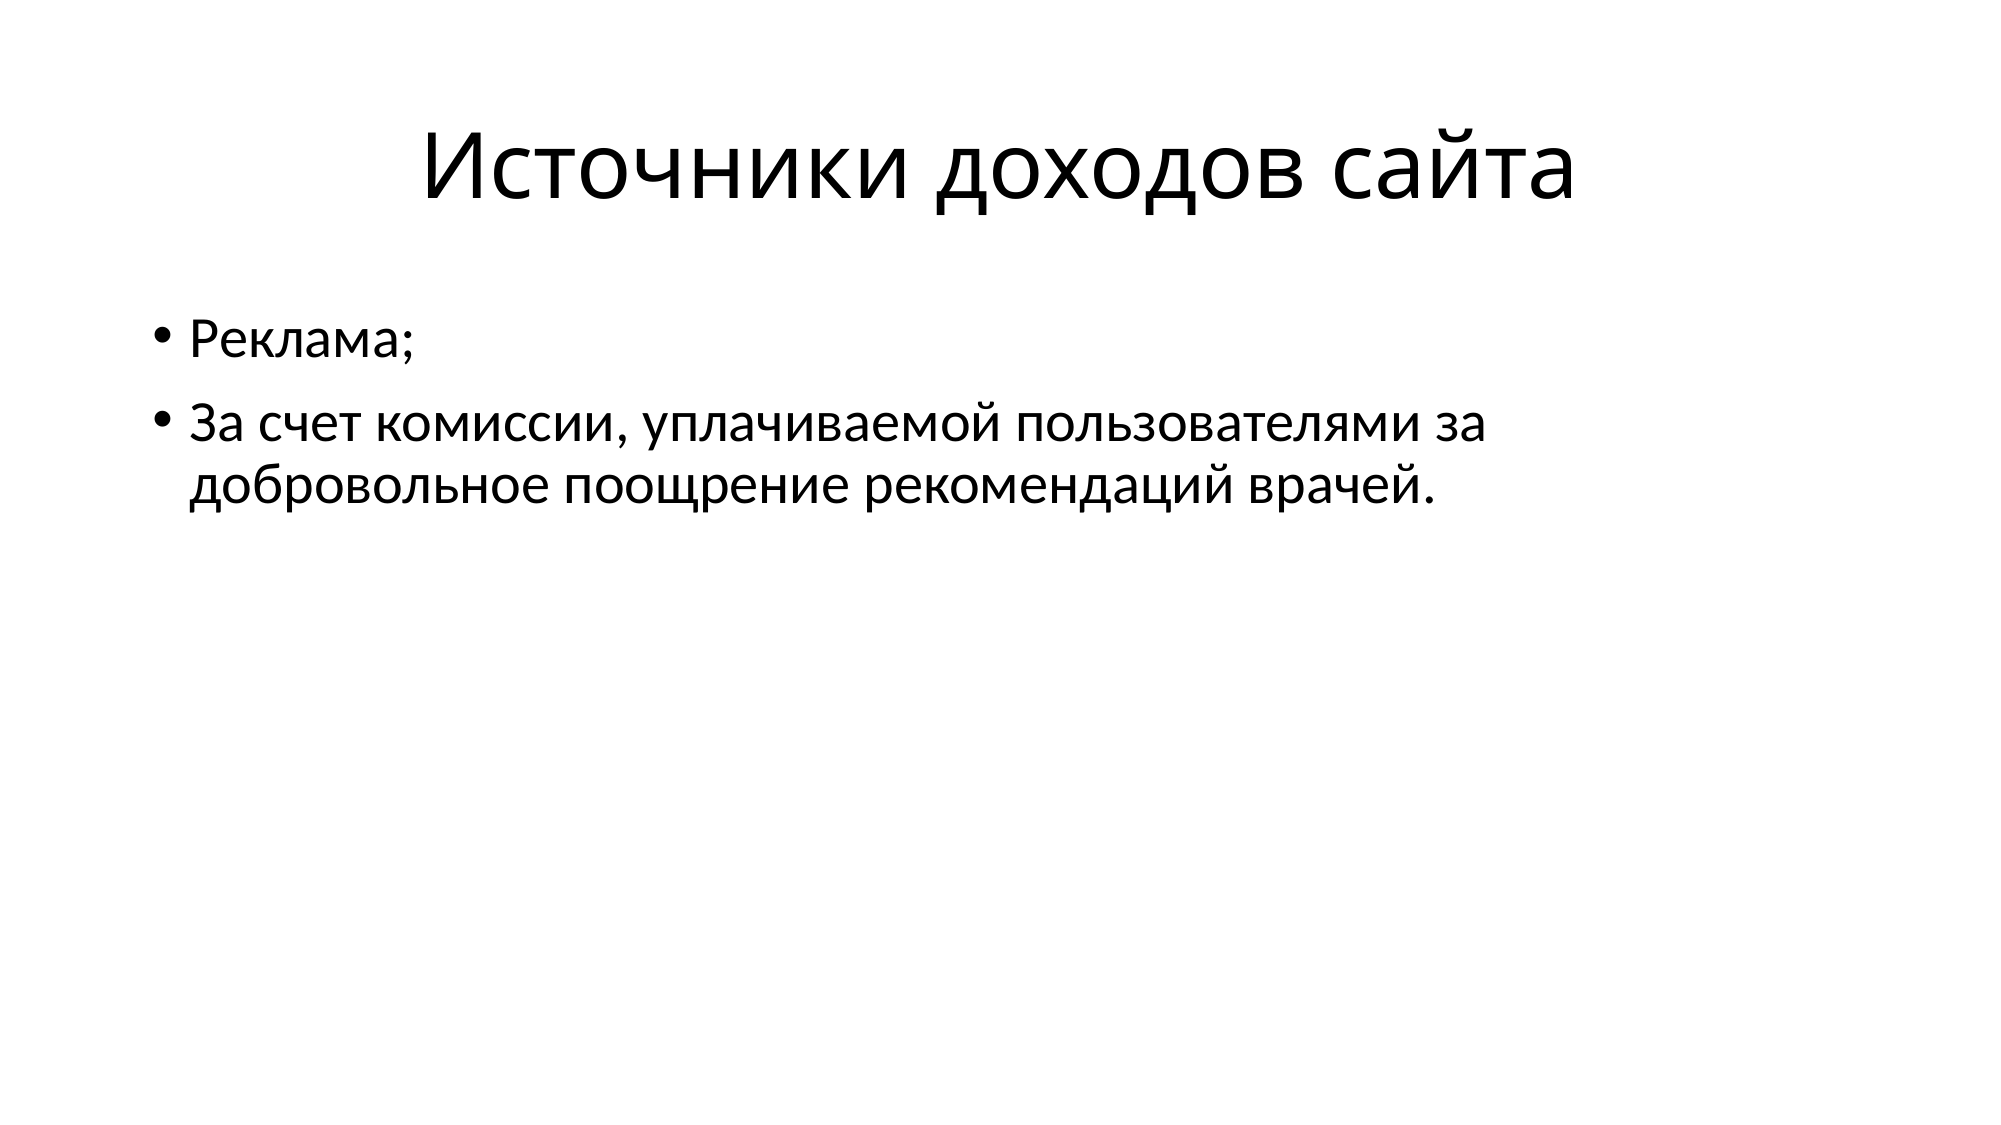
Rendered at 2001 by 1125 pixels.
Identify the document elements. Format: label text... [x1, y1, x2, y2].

title Источники доходов сайта [137, 59, 1863, 278]
list Реклама; За счет комиссии, уплачиваемой пользователями за добровольное поощрение рекомендаций врачей. [137, 299, 1863, 1014]
